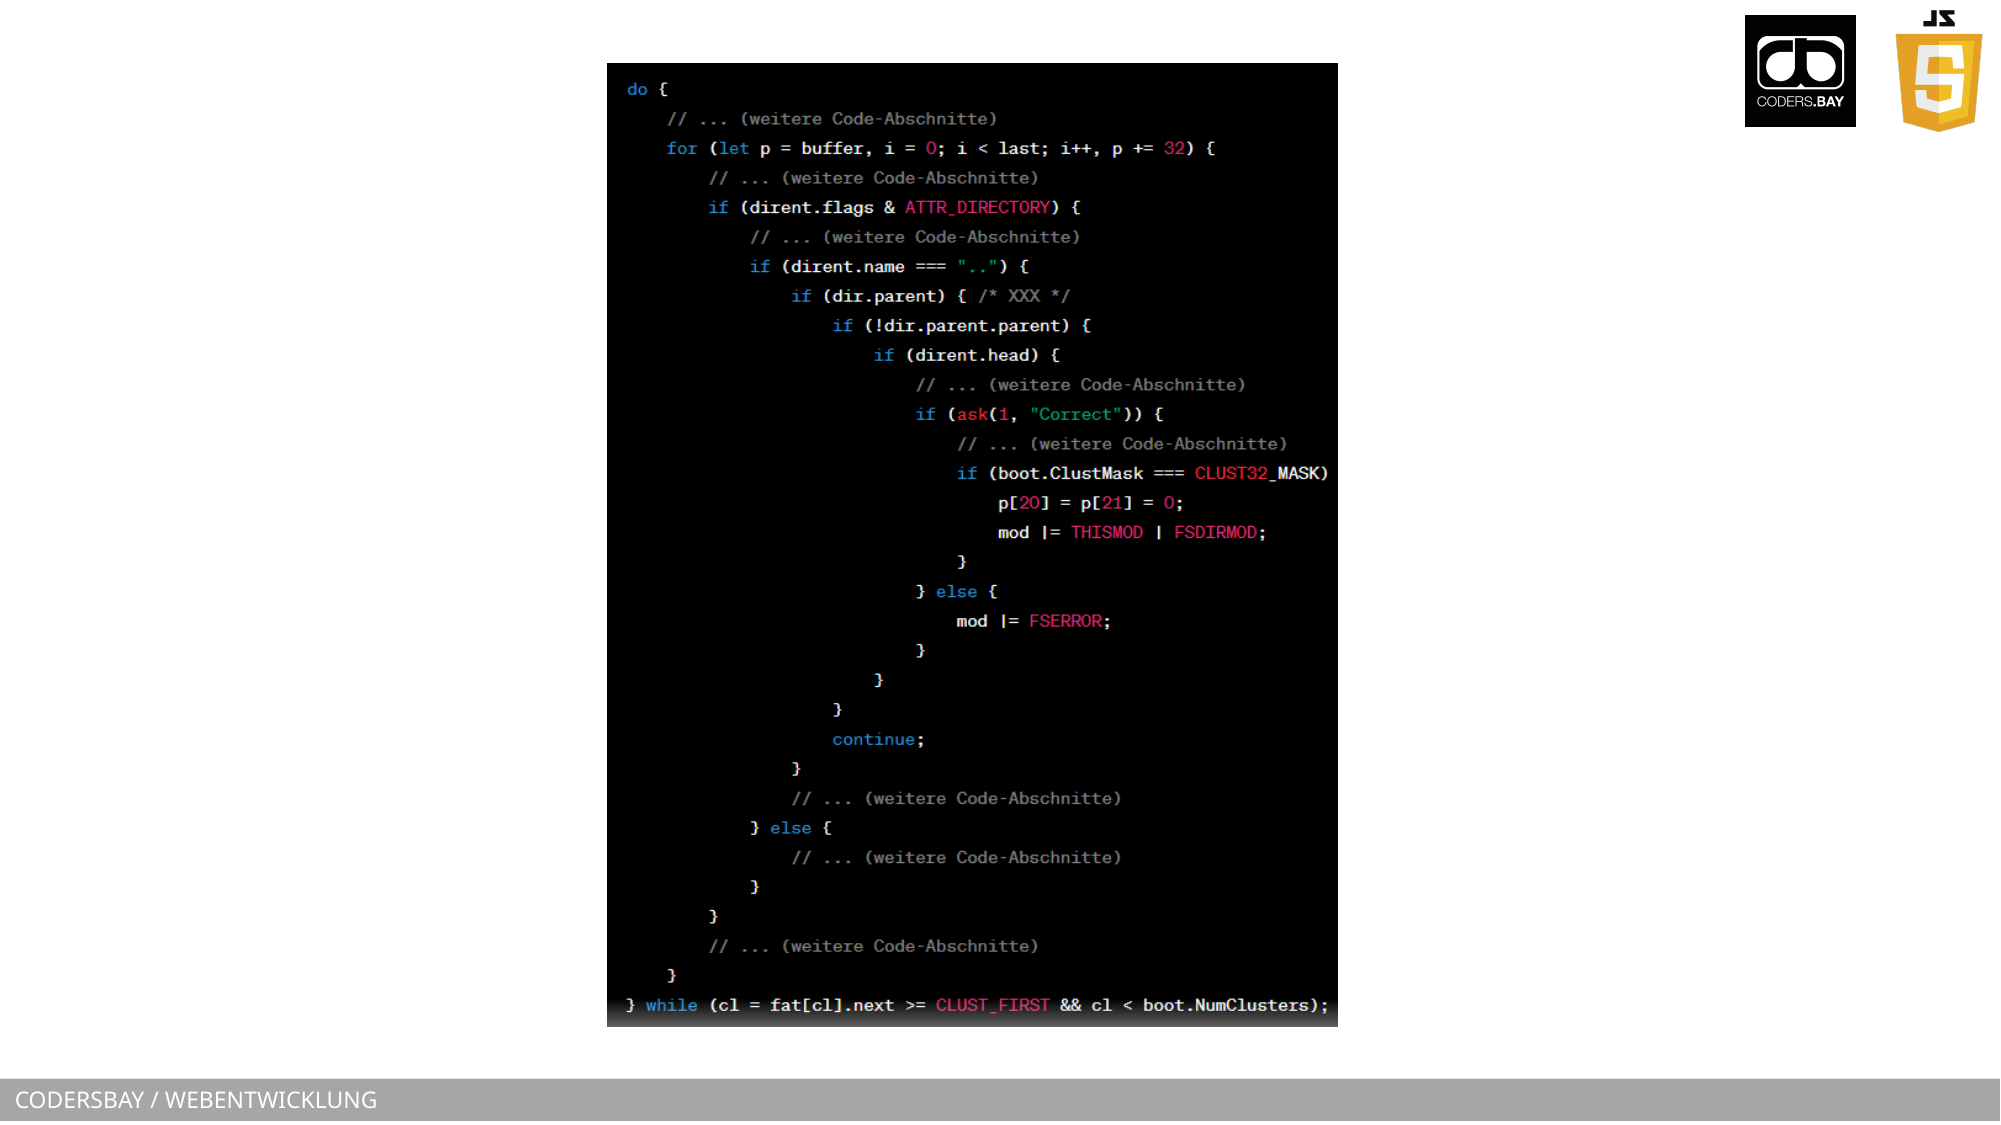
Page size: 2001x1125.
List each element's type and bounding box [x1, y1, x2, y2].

picture [1745, 10, 2001, 132]
picture [607, 63, 1338, 1027]
